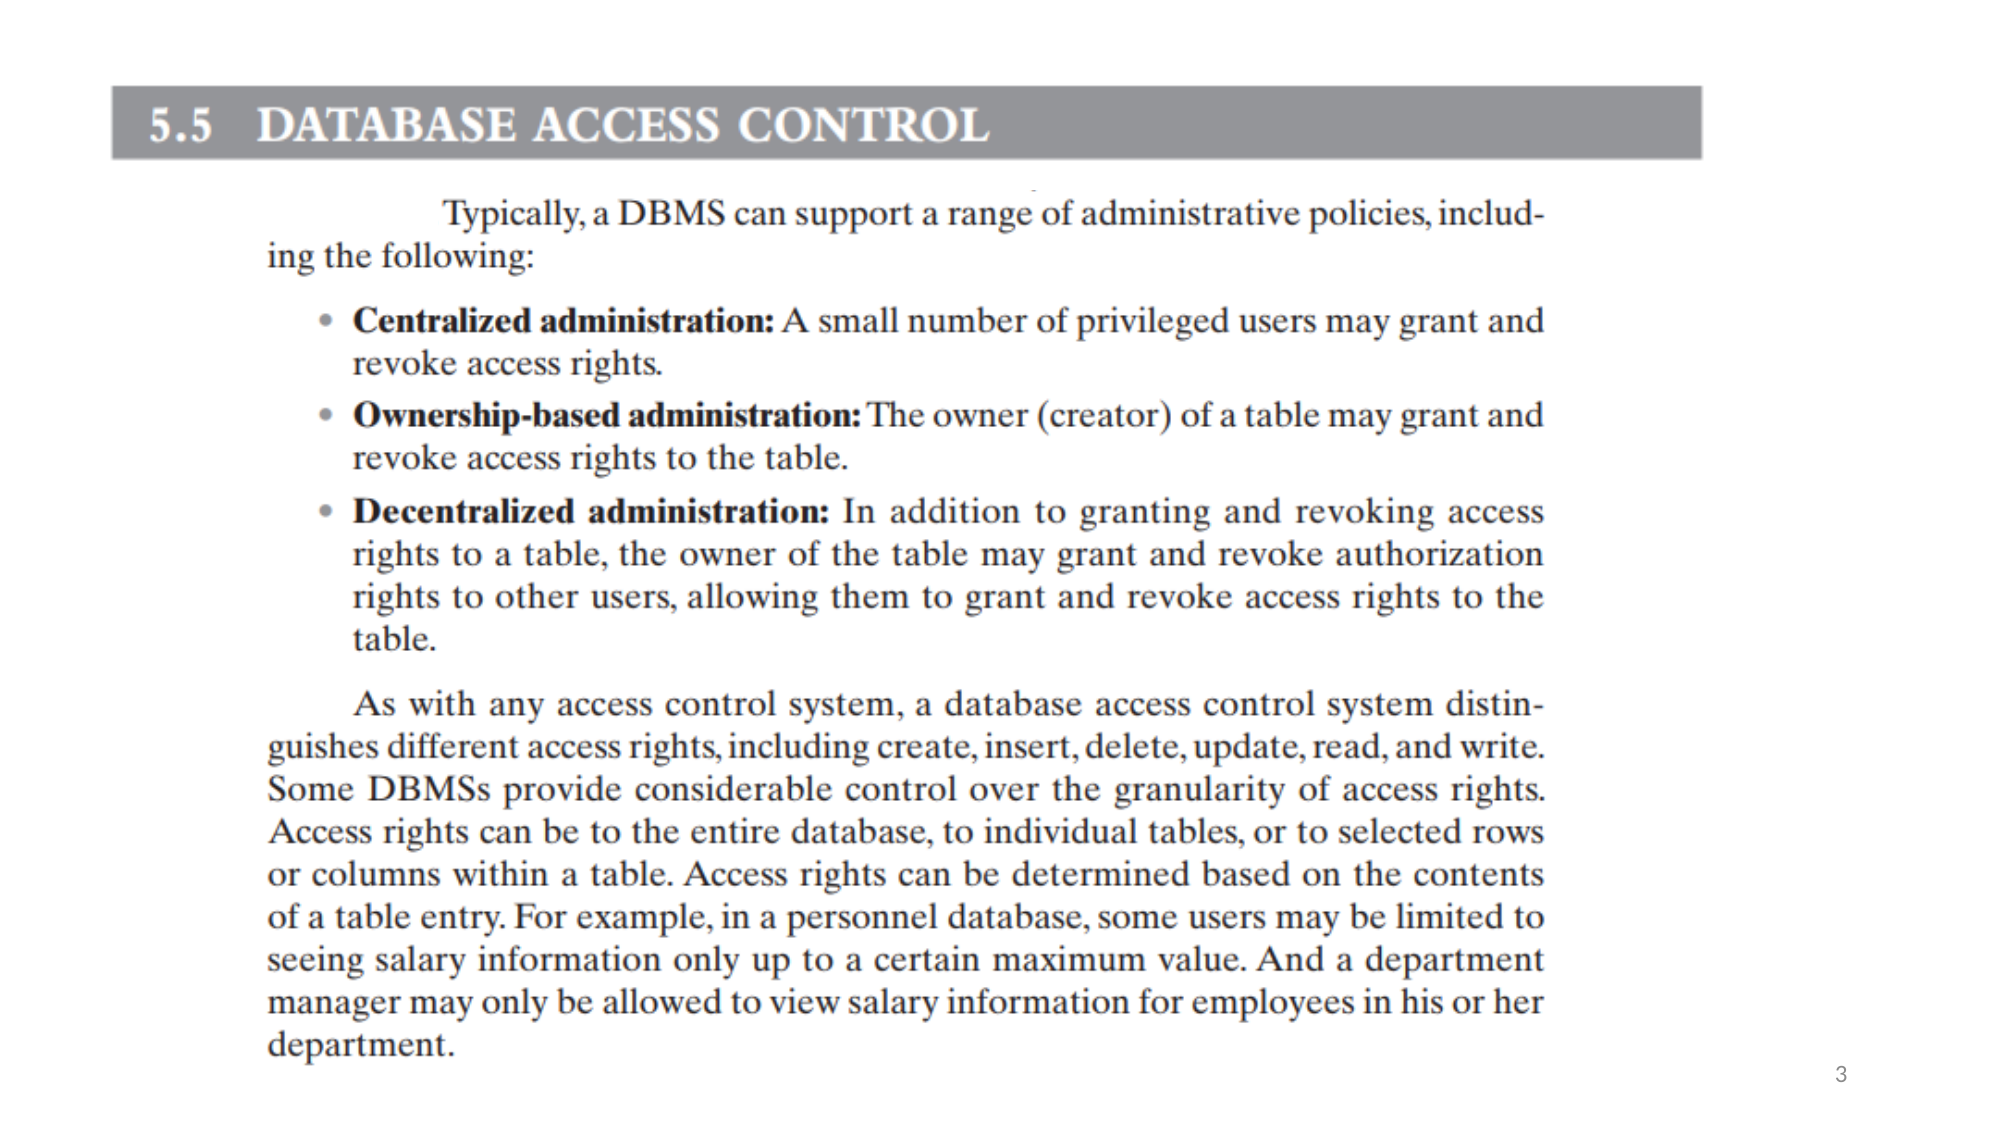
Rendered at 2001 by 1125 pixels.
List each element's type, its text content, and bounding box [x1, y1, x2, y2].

picture [105, 78, 1708, 165]
picture [261, 190, 1552, 1073]
slide_number 3 [1412, 1042, 1863, 1103]
